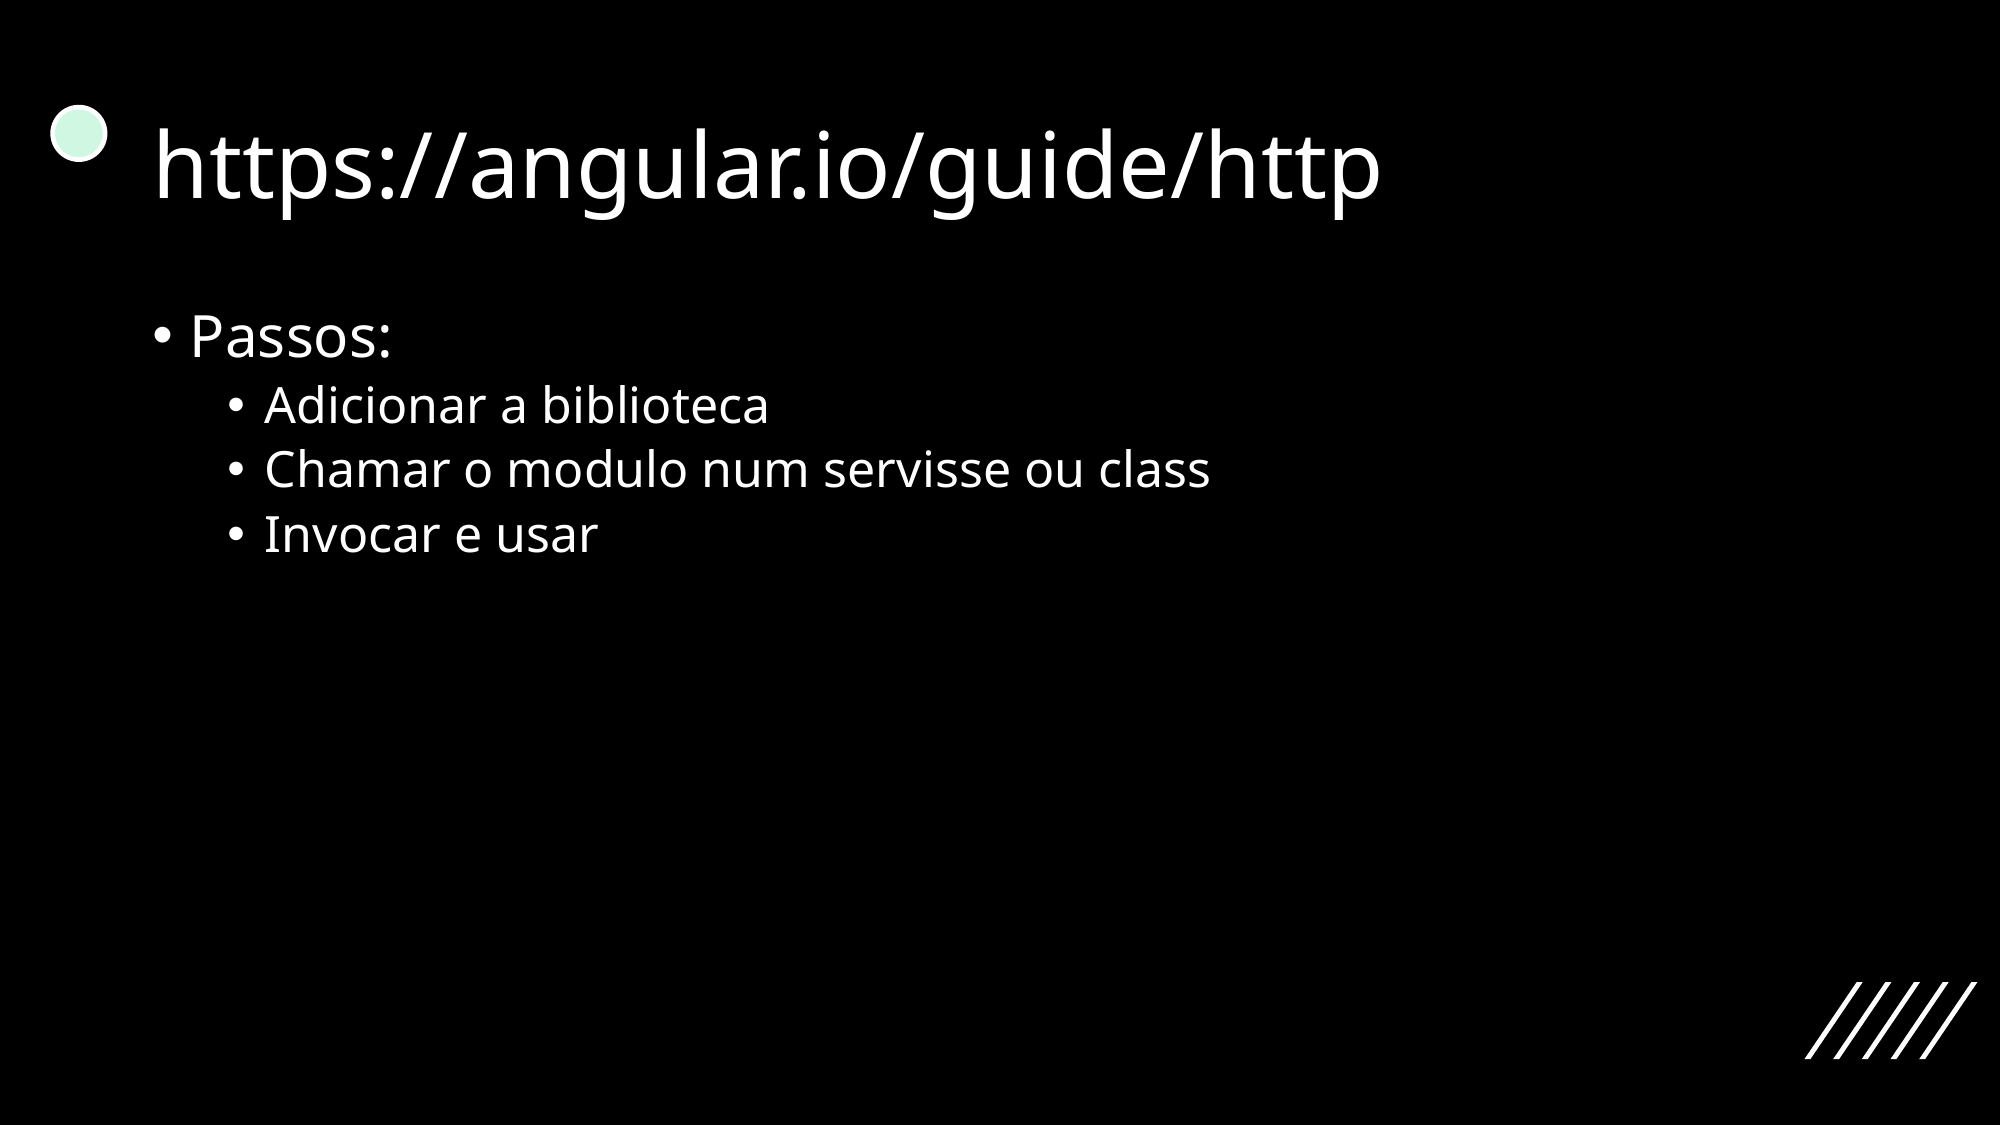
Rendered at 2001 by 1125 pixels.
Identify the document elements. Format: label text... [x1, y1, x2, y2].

title https://angular.io/guide/http [137, 59, 1863, 278]
list Passos: Adicionar a biblioteca Chamar o modulo num servisse ou class Invocar e usar [137, 299, 1863, 1014]
